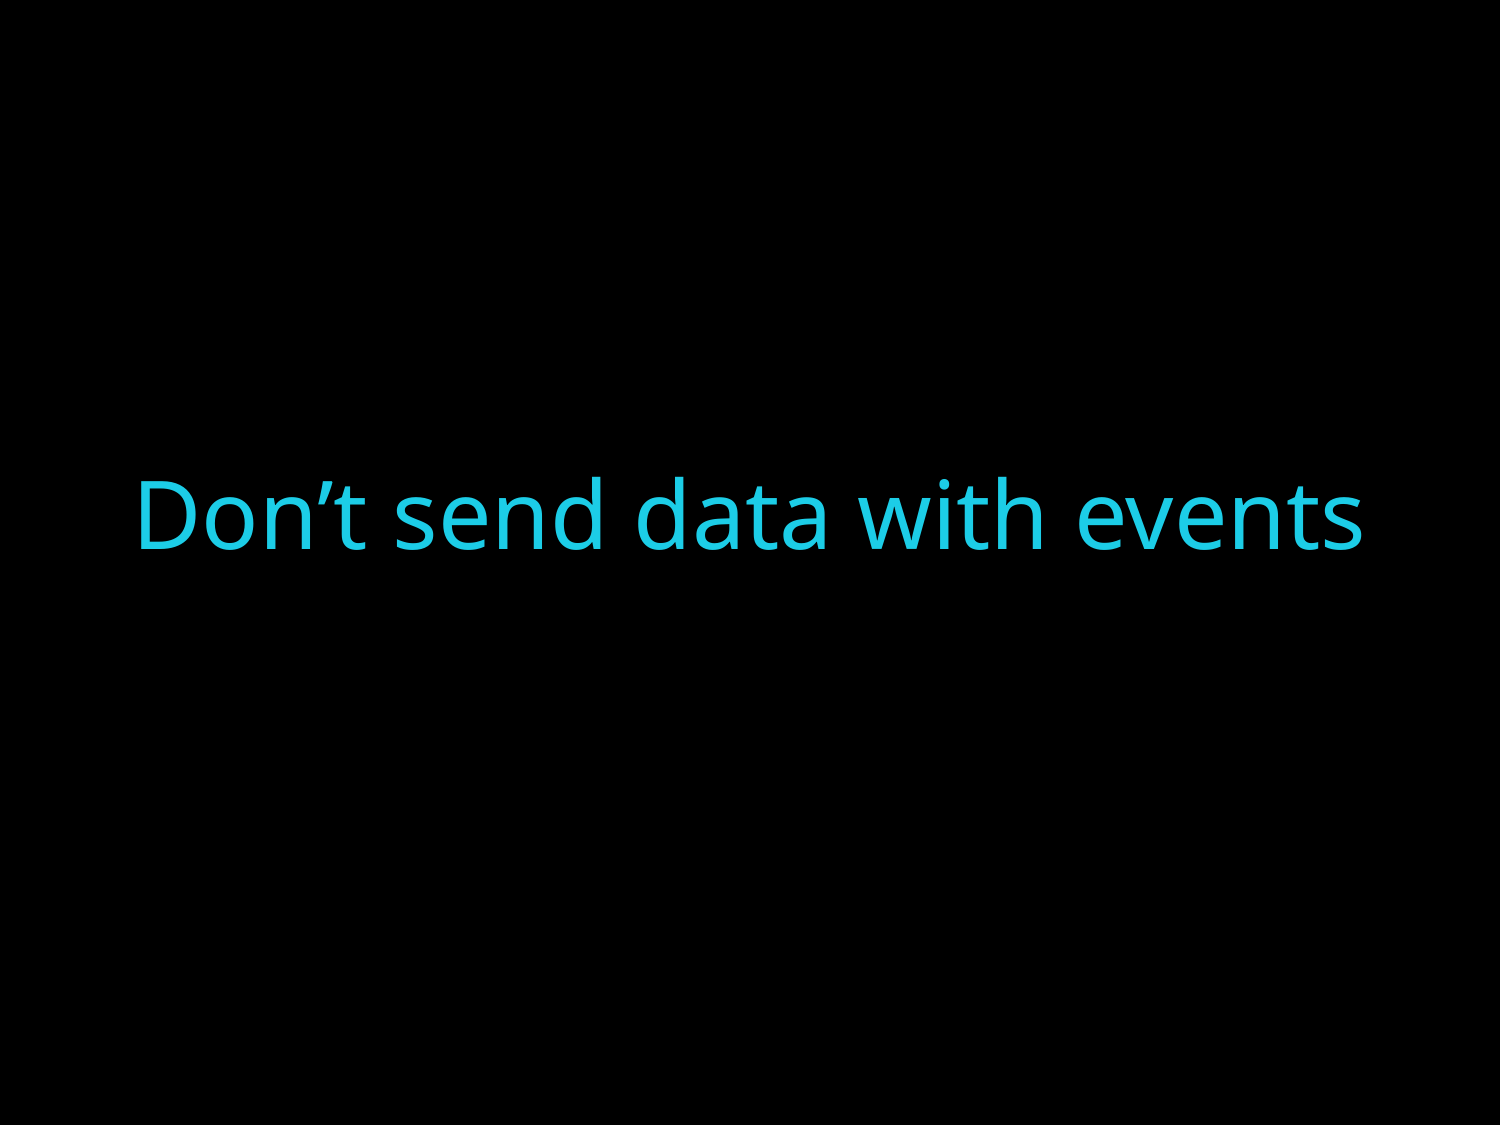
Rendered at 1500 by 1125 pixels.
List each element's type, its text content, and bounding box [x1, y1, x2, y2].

title Don’t send data with events [112, 394, 1388, 630]
